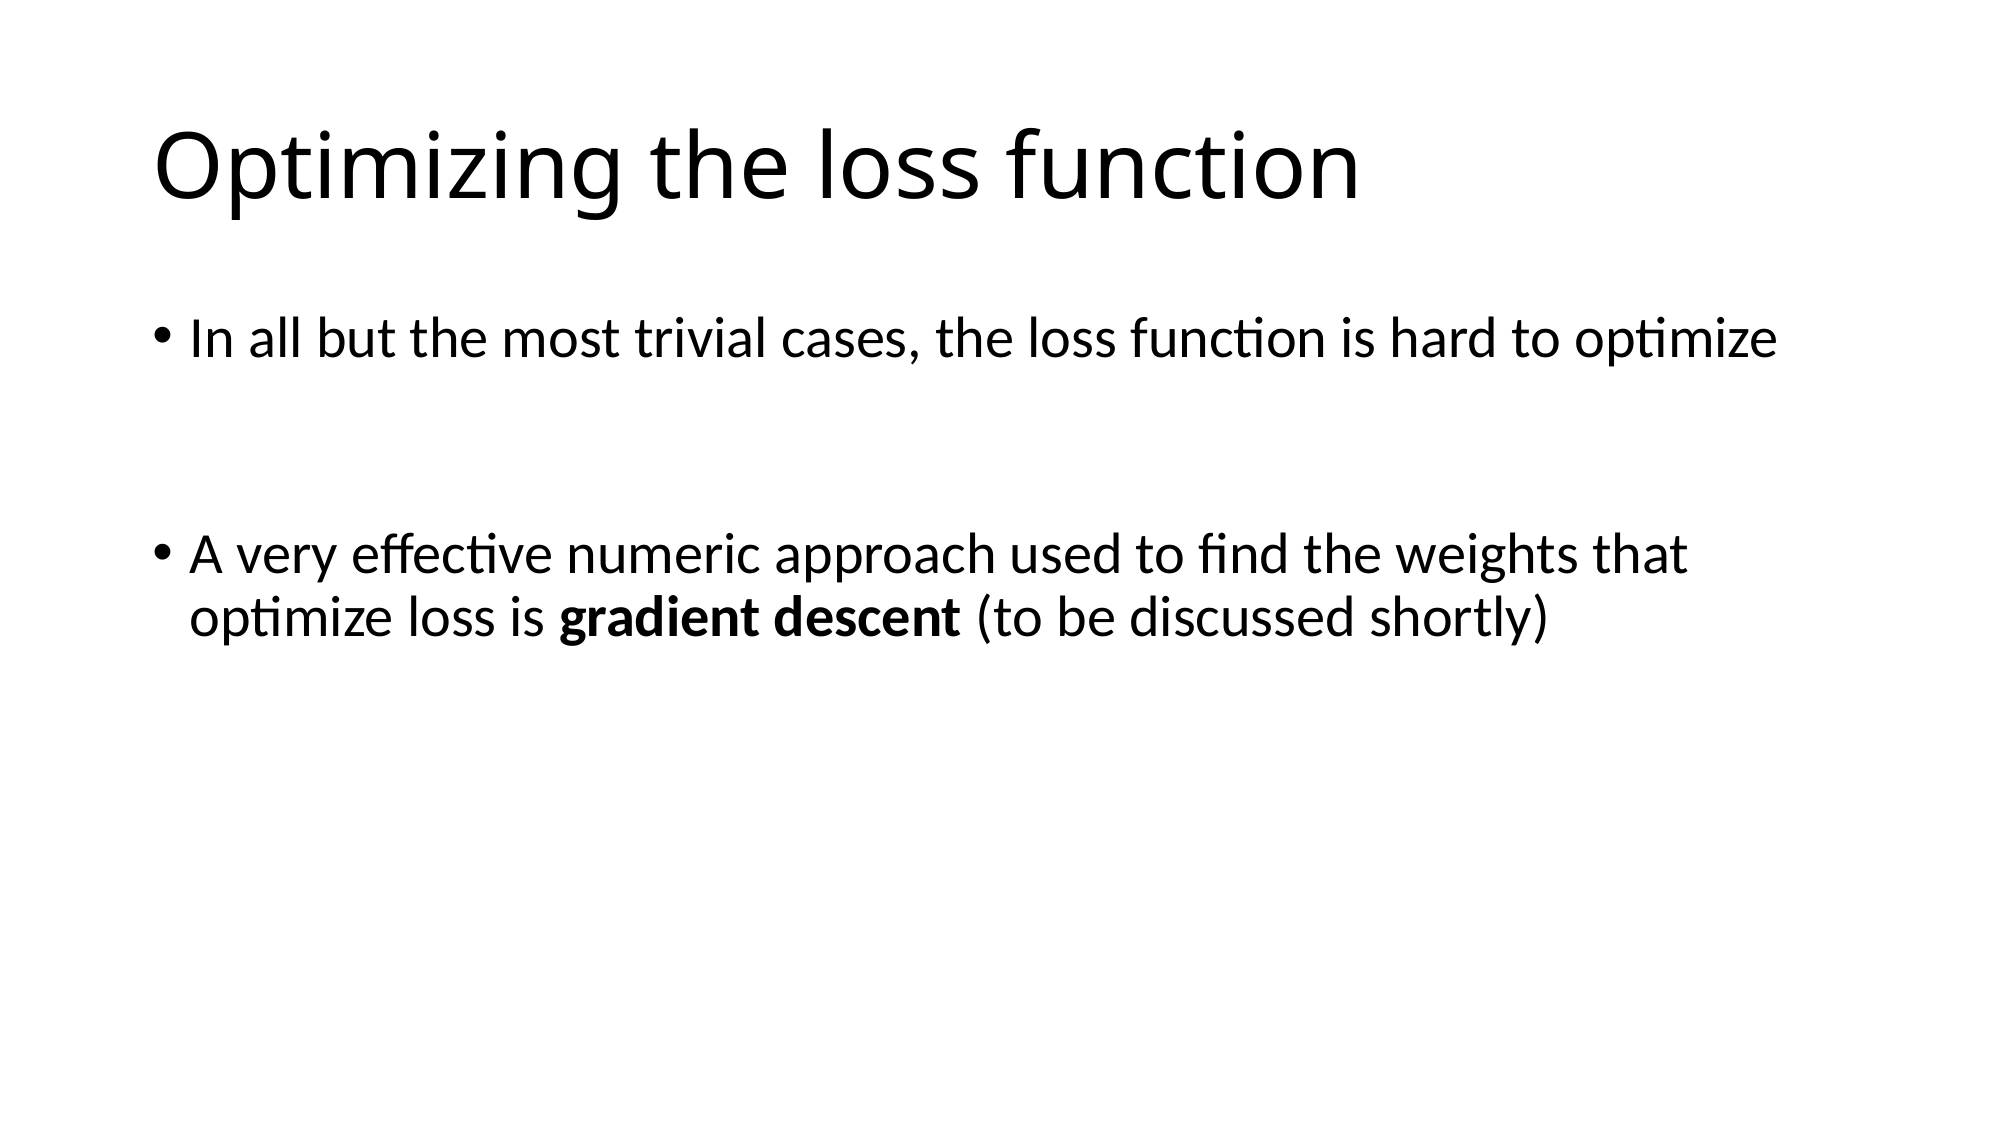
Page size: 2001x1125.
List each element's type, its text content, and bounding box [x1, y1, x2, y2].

title Optimizing the loss function [137, 59, 1958, 278]
